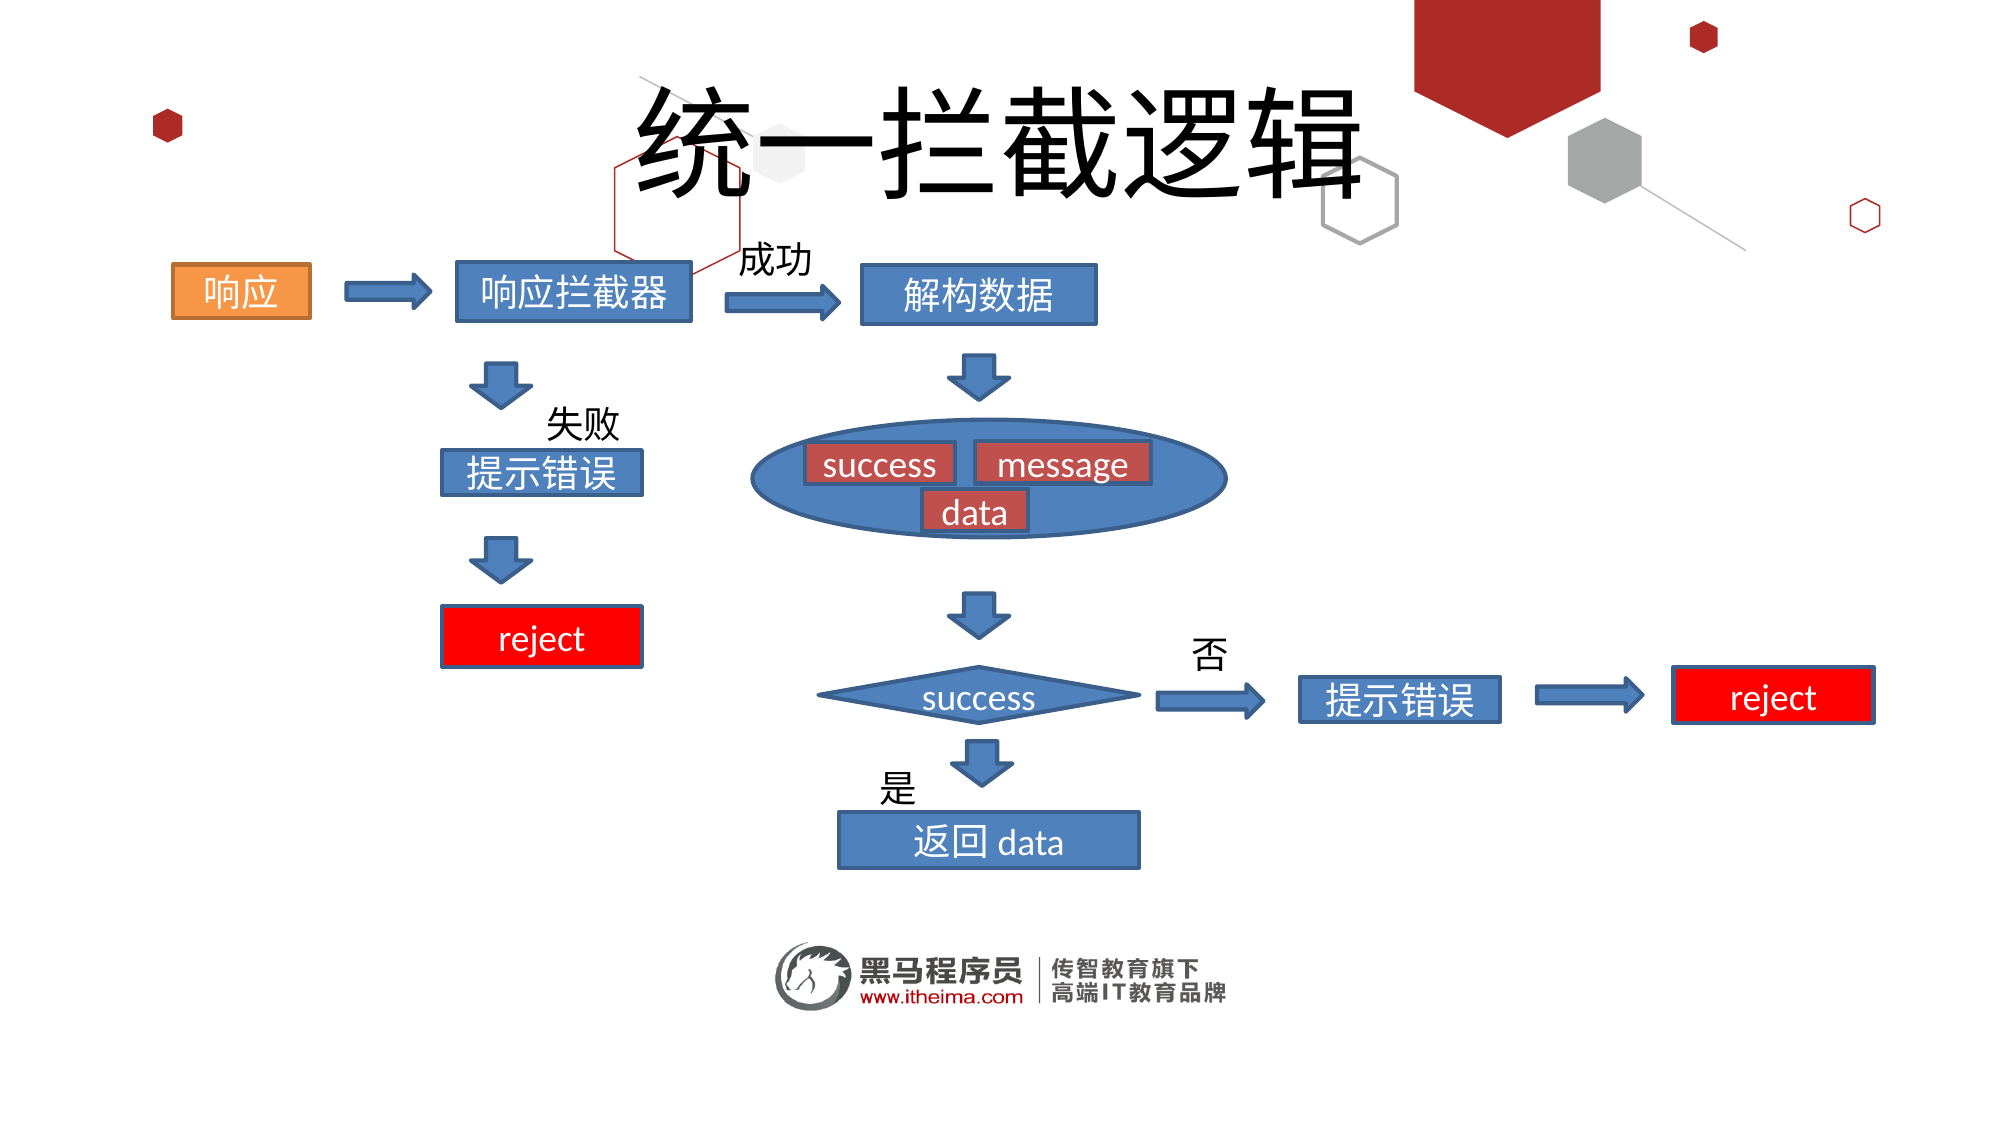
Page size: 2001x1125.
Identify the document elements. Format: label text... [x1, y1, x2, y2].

text_box [949, 739, 1015, 788]
text_box [468, 361, 534, 410]
text_box 失败 [531, 393, 638, 448]
text_box [1155, 682, 1266, 720]
text_box [946, 353, 1012, 402]
title 统一拦截逻辑 [137, 59, 1863, 278]
text_box [1534, 676, 1645, 714]
text_box 解构数据 [860, 263, 1098, 326]
text_box 提示错误 [1298, 675, 1502, 724]
text_box reject [440, 604, 644, 669]
text_box 返回data [837, 810, 1141, 870]
text_box 响应 [171, 262, 312, 320]
text_box reject [1671, 665, 1876, 725]
text_box [724, 289, 842, 322]
picture [774, 939, 1226, 1013]
text_box 响应拦截器 [455, 260, 693, 323]
text_box [344, 272, 433, 311]
text_box [946, 591, 1012, 640]
text_box 否 [1176, 623, 1245, 684]
text_box 是 [864, 757, 933, 810]
text_box [468, 536, 534, 585]
text_box 提示错误 [440, 448, 644, 497]
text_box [752, 419, 1227, 538]
text_box 成功 [723, 228, 830, 289]
text_box success [816, 664, 1142, 726]
